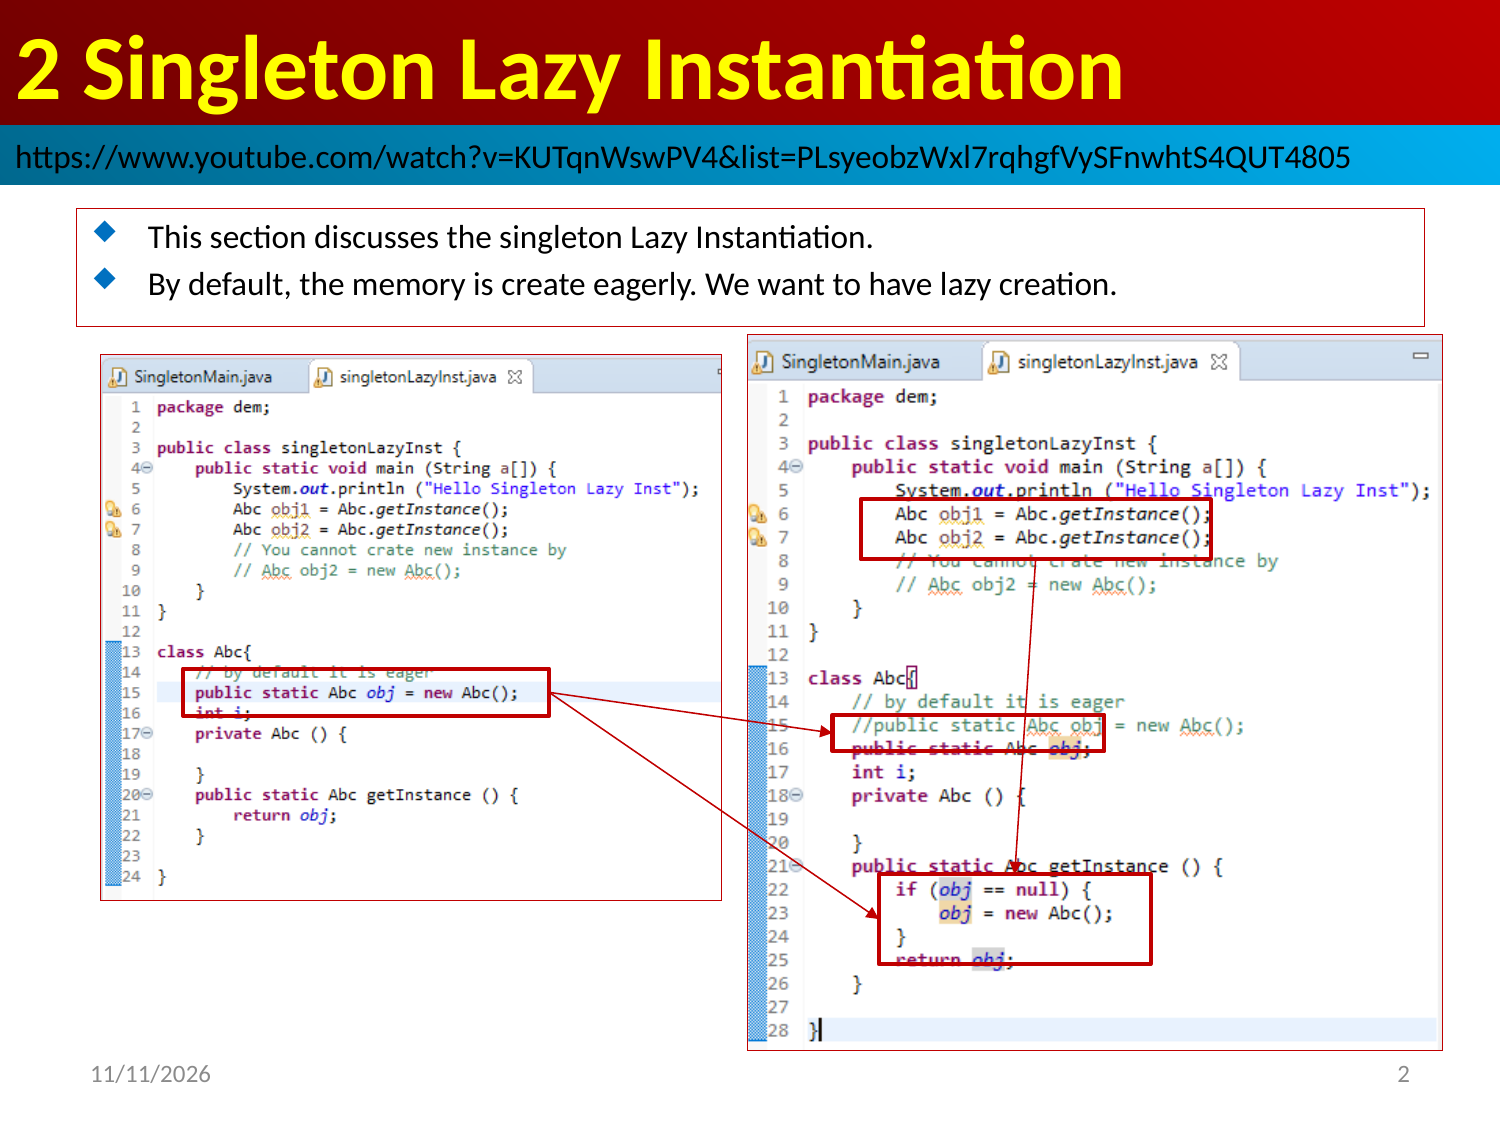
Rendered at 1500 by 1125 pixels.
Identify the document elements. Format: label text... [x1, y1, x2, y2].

title 2 Singleton Lazy Instantiation [0, 0, 1500, 125]
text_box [548, 692, 880, 920]
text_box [1014, 558, 1036, 875]
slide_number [75, 1042, 425, 1103]
picture [100, 354, 722, 902]
slide_number 2 [1074, 1060, 1425, 1103]
text_box https://www.youtube.com/watch?v=KUTqnWswPV4&list=PLsyeobzWxl7rqhgfVySFnwhtS4QUT4805 [0, 125, 1500, 185]
picture [747, 334, 1444, 1051]
subtitle This section discusses the singleton Lazy Instantiation. By default, the memory is create eagerly. We want to have lazy creation. [76, 208, 1425, 327]
